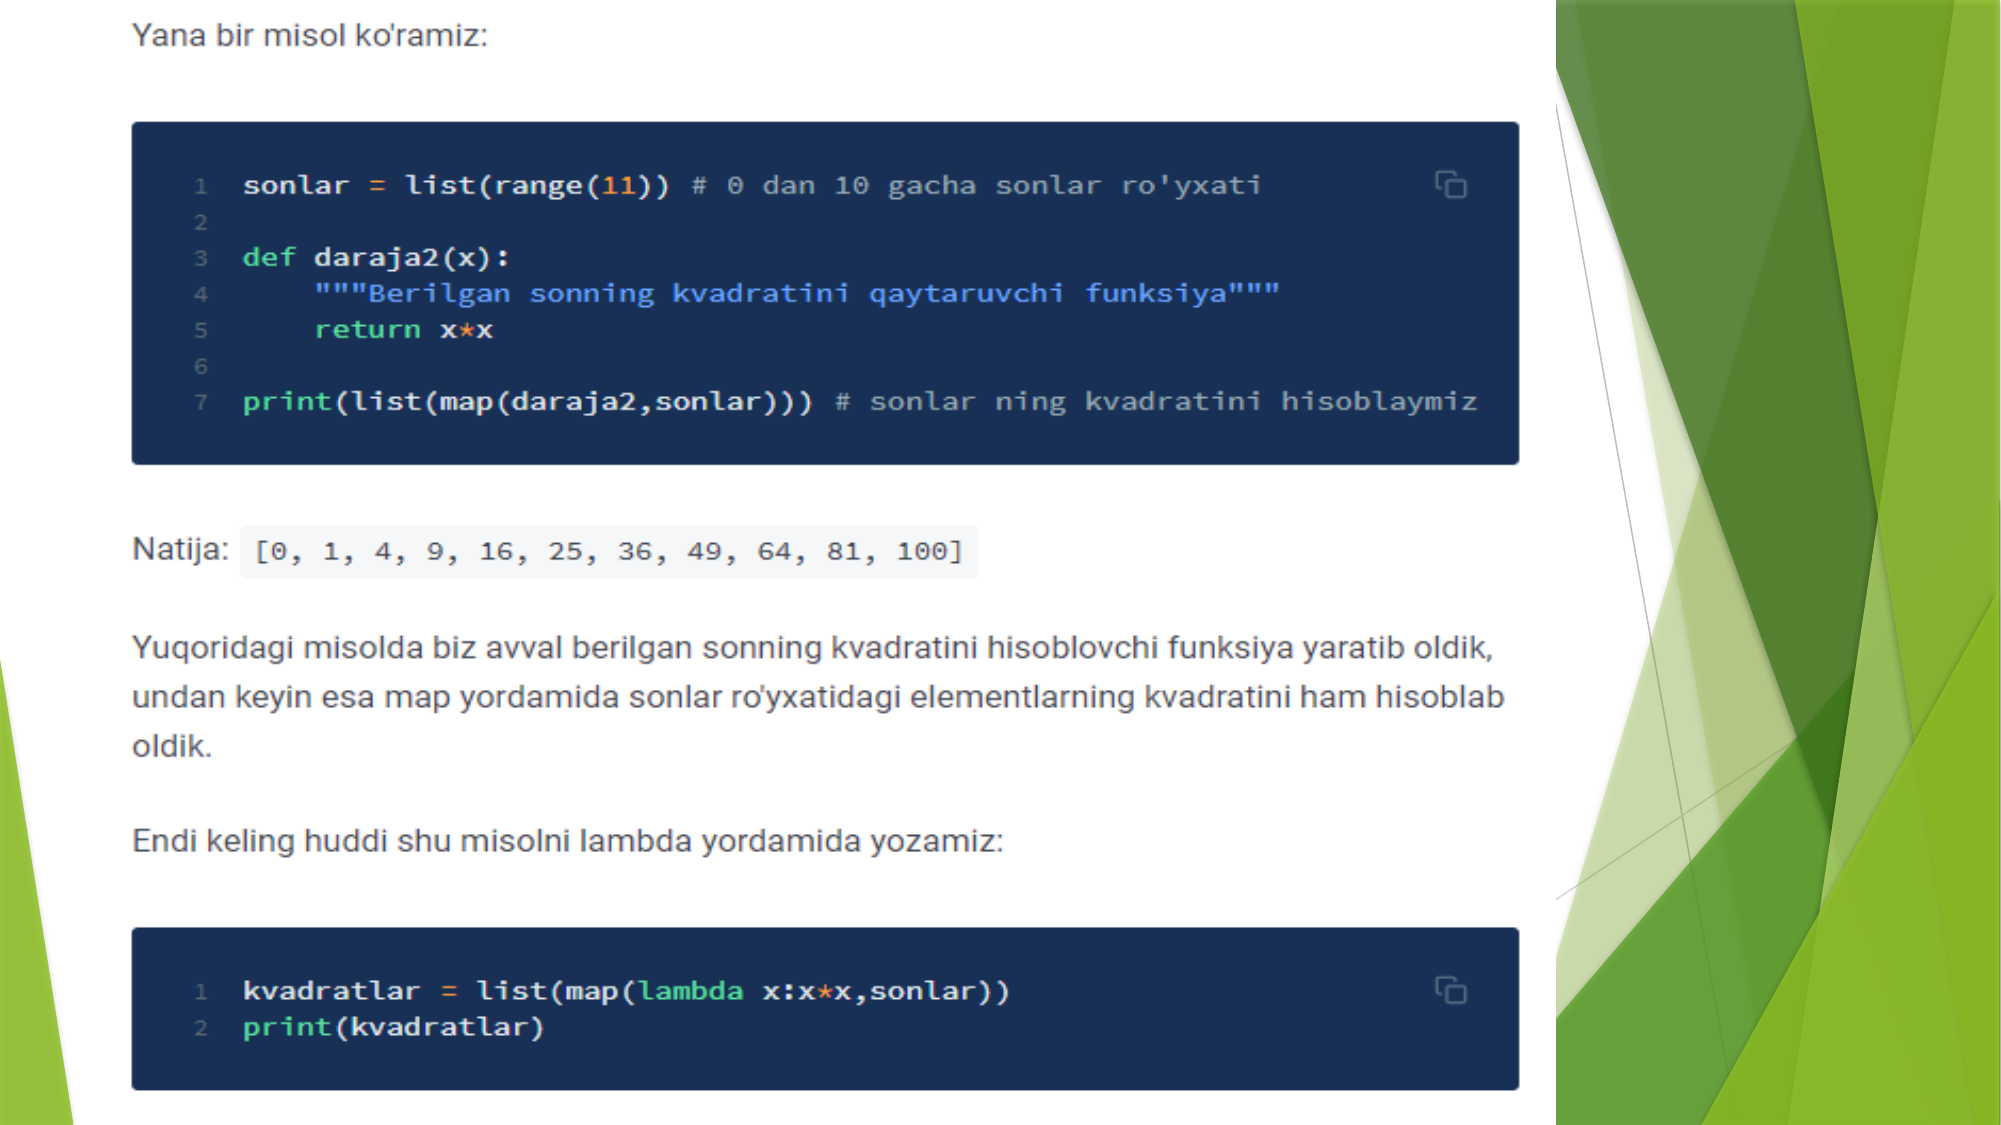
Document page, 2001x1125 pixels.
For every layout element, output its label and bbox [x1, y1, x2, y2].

picture [110, 0, 1556, 1125]
